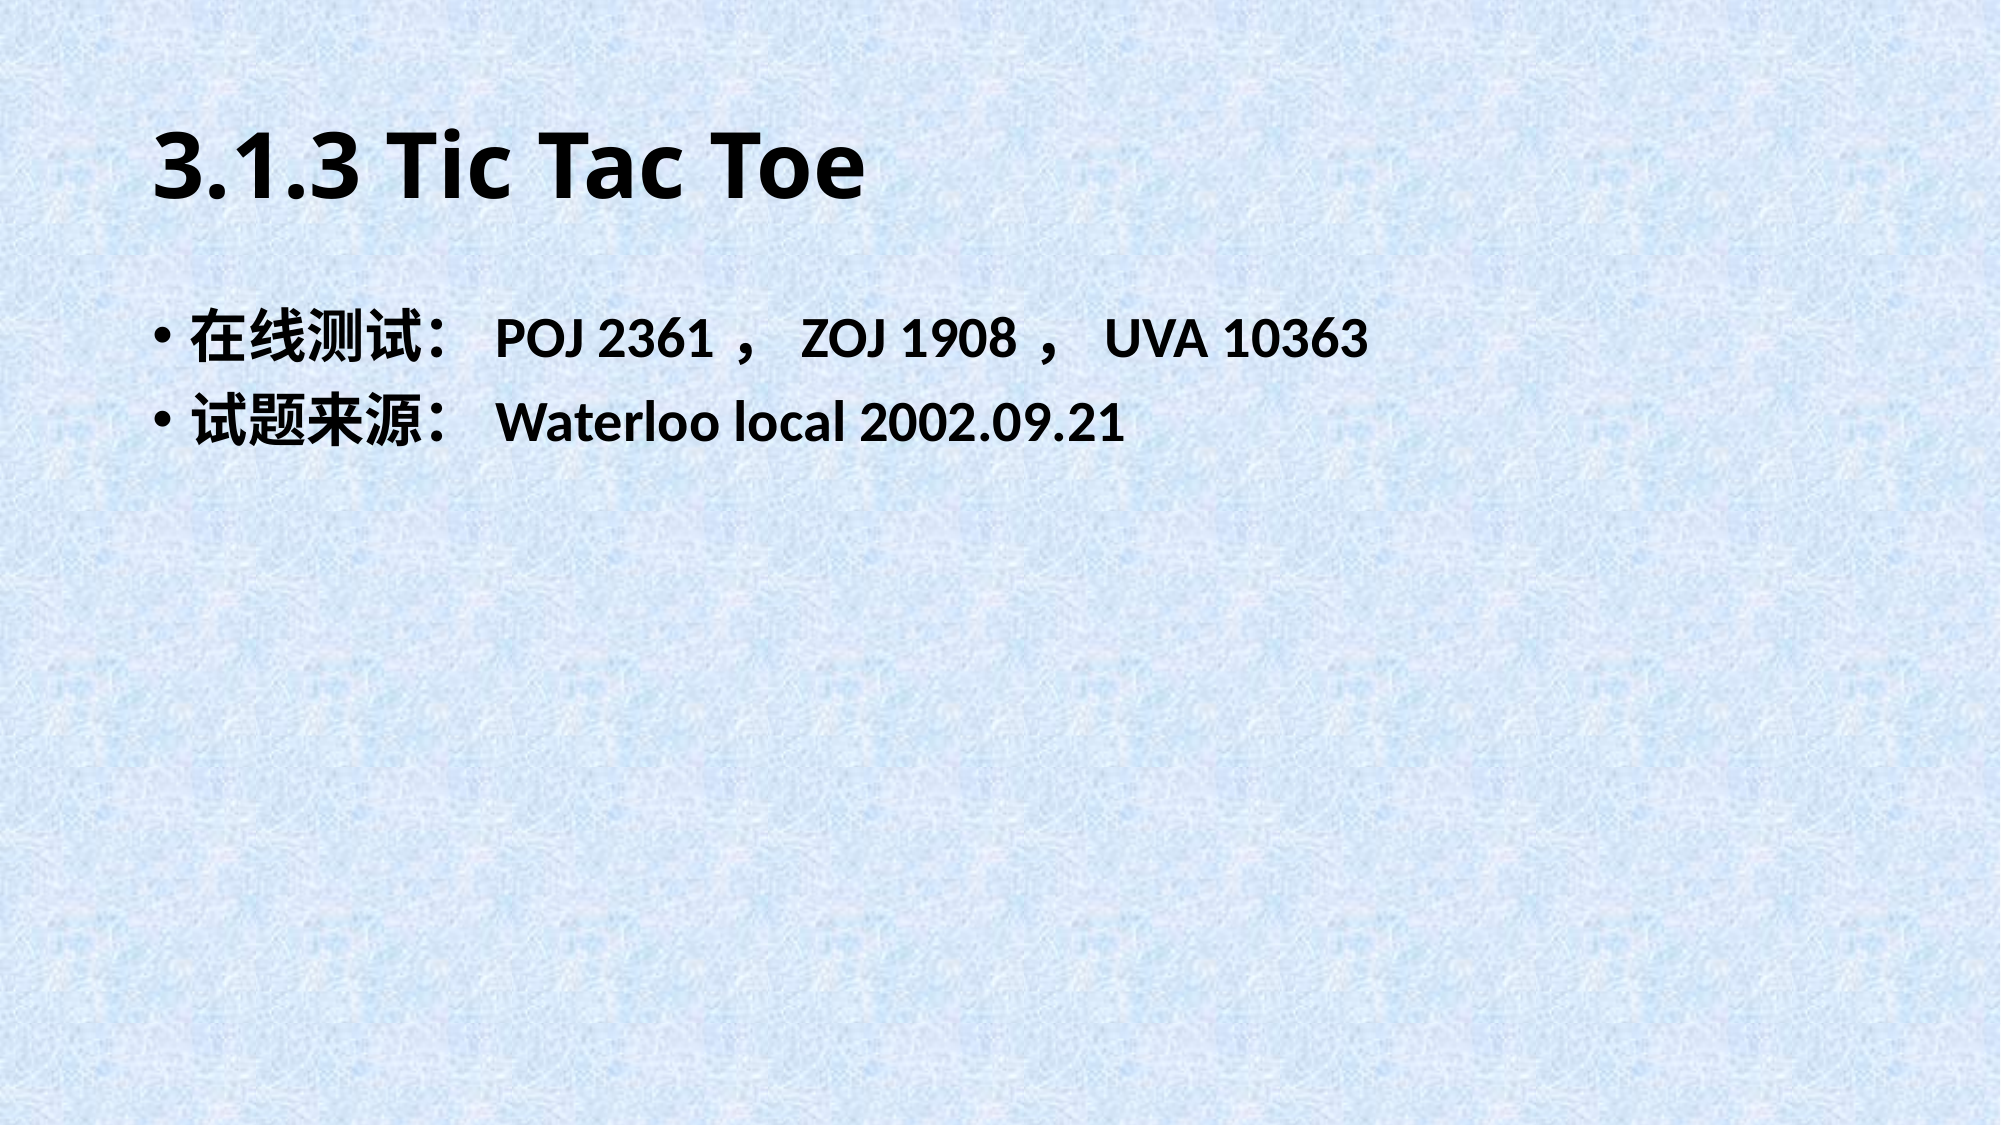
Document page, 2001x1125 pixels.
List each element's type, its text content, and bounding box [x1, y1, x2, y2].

title 3.1.3 Tic Tac Toe [137, 59, 1863, 278]
list 在线测试：POJ 2361，ZOJ 1908，UVA 10363 试题来源：Waterloo local 2002.09.21 [137, 299, 1863, 1014]
picture [0, 0, 2001, 1125]
